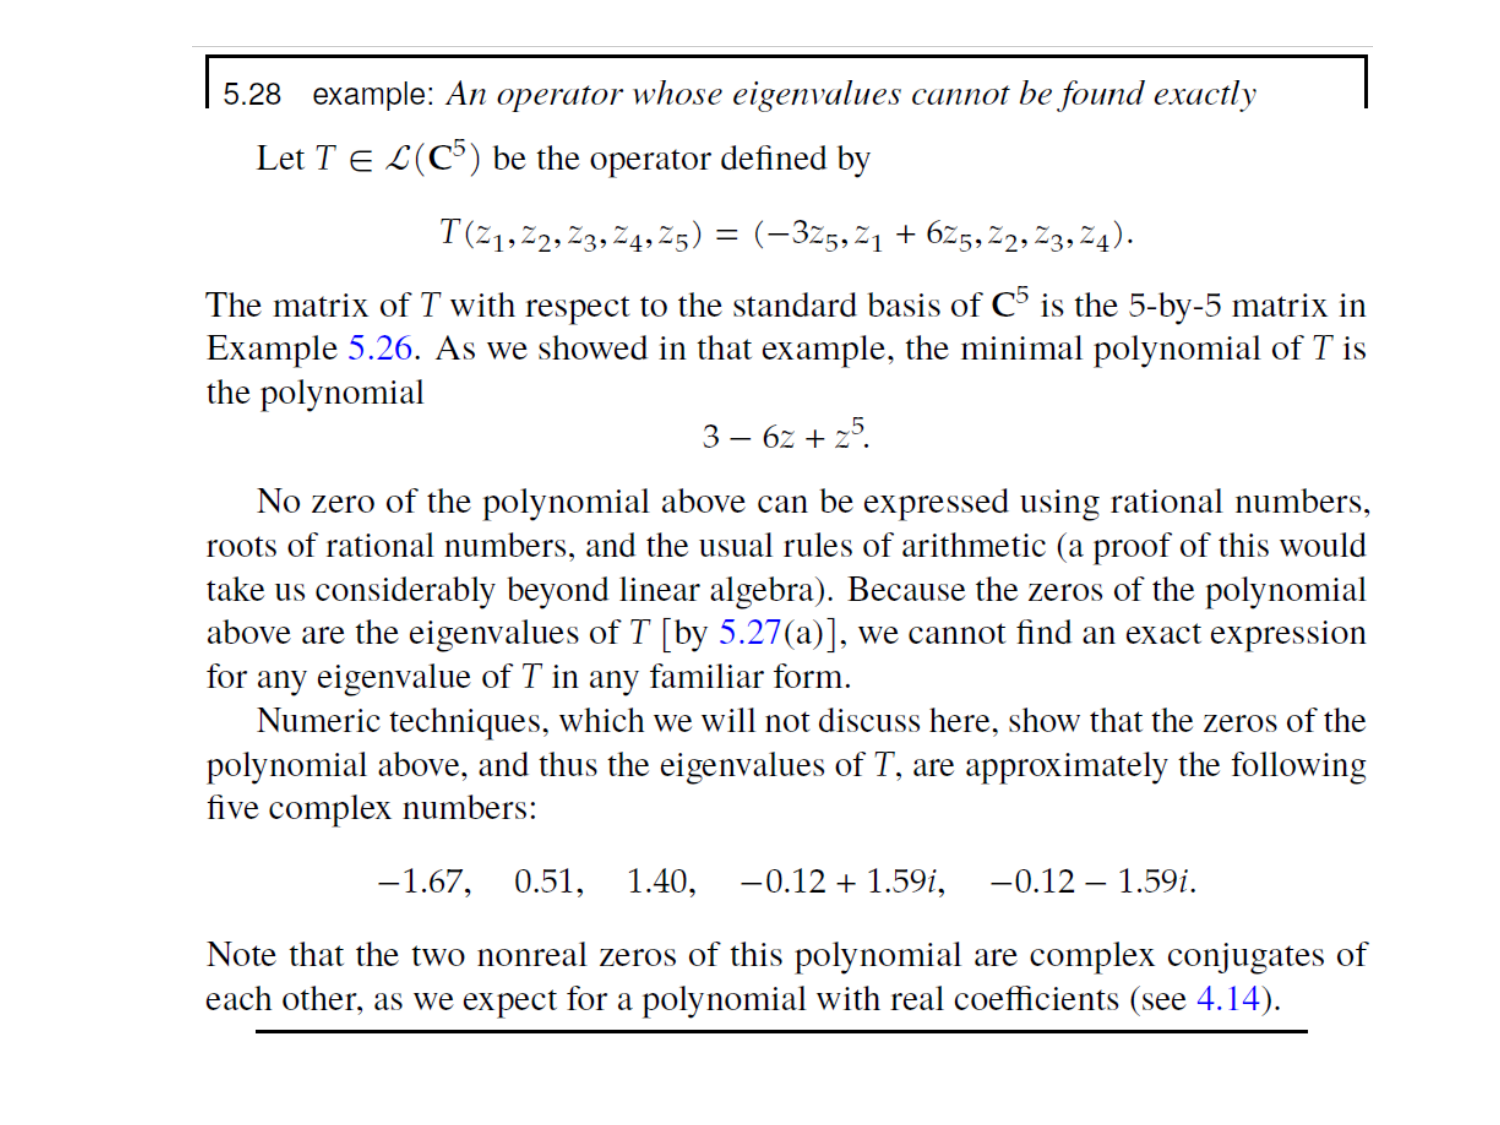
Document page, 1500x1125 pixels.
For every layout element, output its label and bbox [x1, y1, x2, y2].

picture [192, 46, 1373, 1036]
